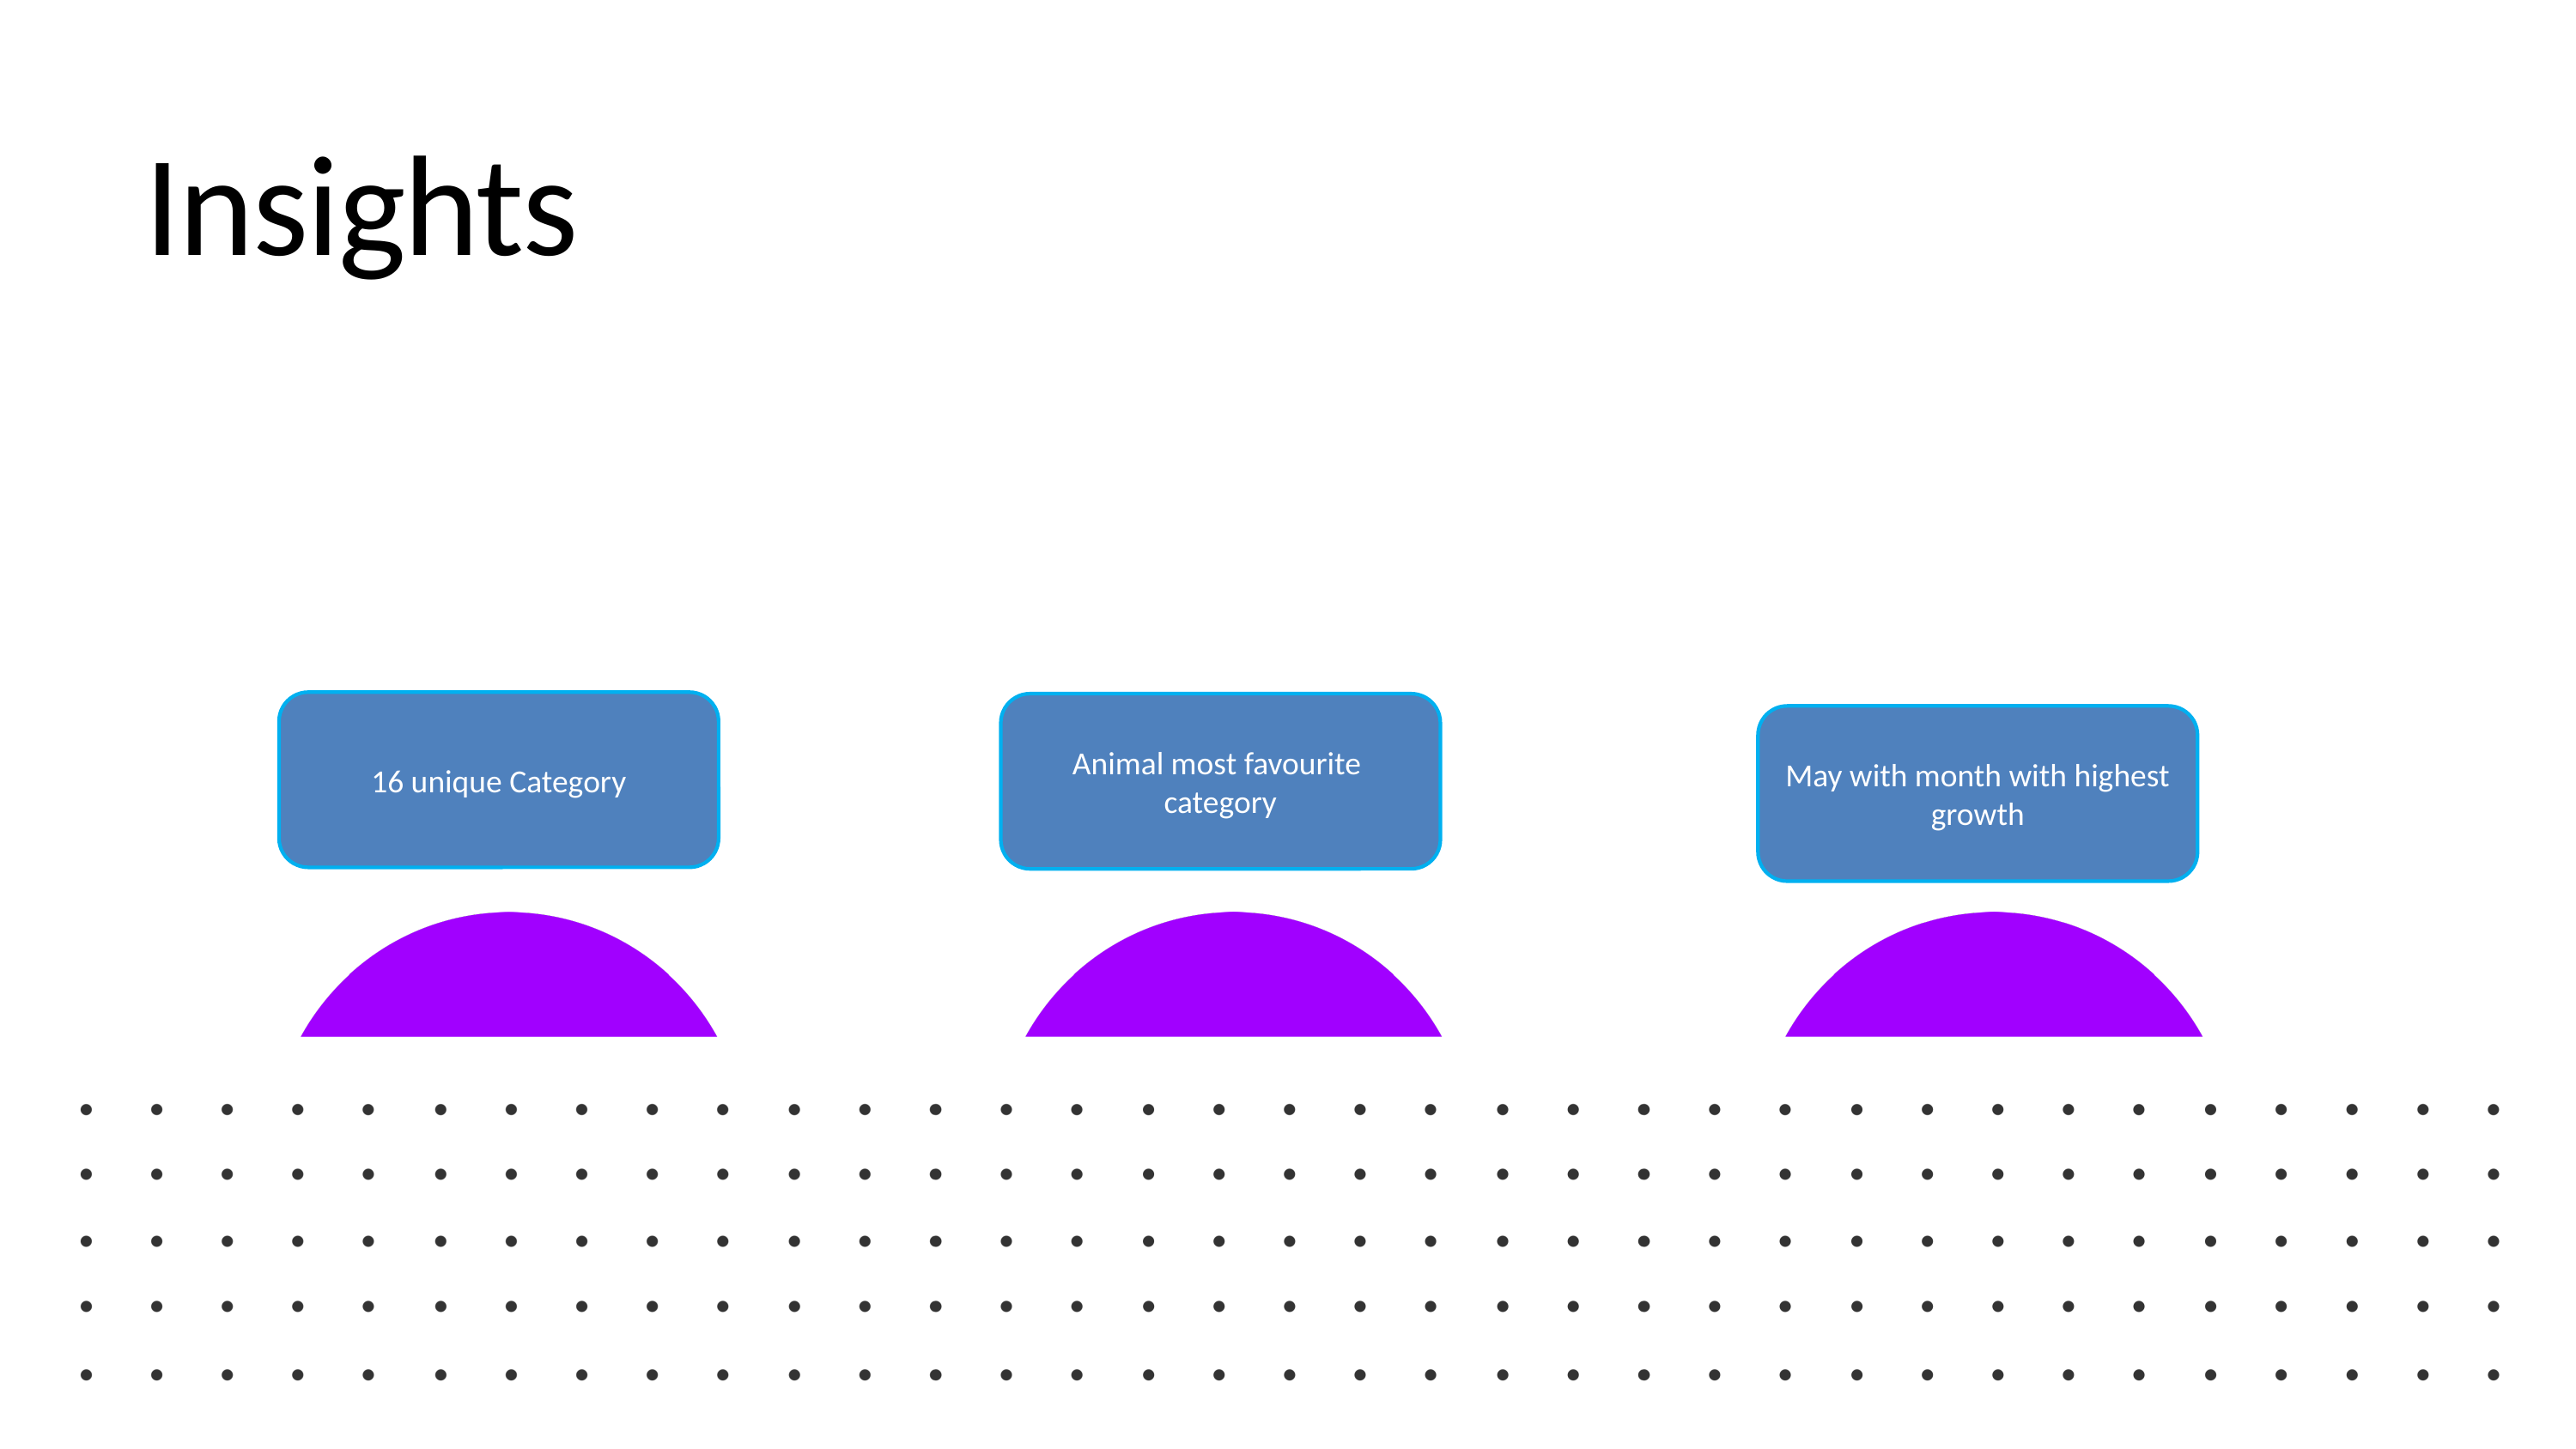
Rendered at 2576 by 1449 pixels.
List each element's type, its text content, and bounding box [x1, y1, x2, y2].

picture [426, 1099, 733, 1385]
picture [1134, 1099, 1442, 1385]
picture [1843, 1099, 2150, 1385]
picture [72, 1099, 380, 1385]
text_box 16 unique Category [276, 690, 721, 870]
text_box Animal most favourite category [999, 691, 1443, 871]
picture [781, 1099, 1087, 1385]
text_box May with month with highest growth [1756, 704, 2200, 883]
picture [2196, 1099, 2504, 1385]
picture [1489, 1099, 1795, 1385]
title Insights [143, 110, 580, 355]
picture [1024, 912, 1444, 1038]
picture [1783, 912, 2204, 1038]
picture [299, 912, 720, 1038]
